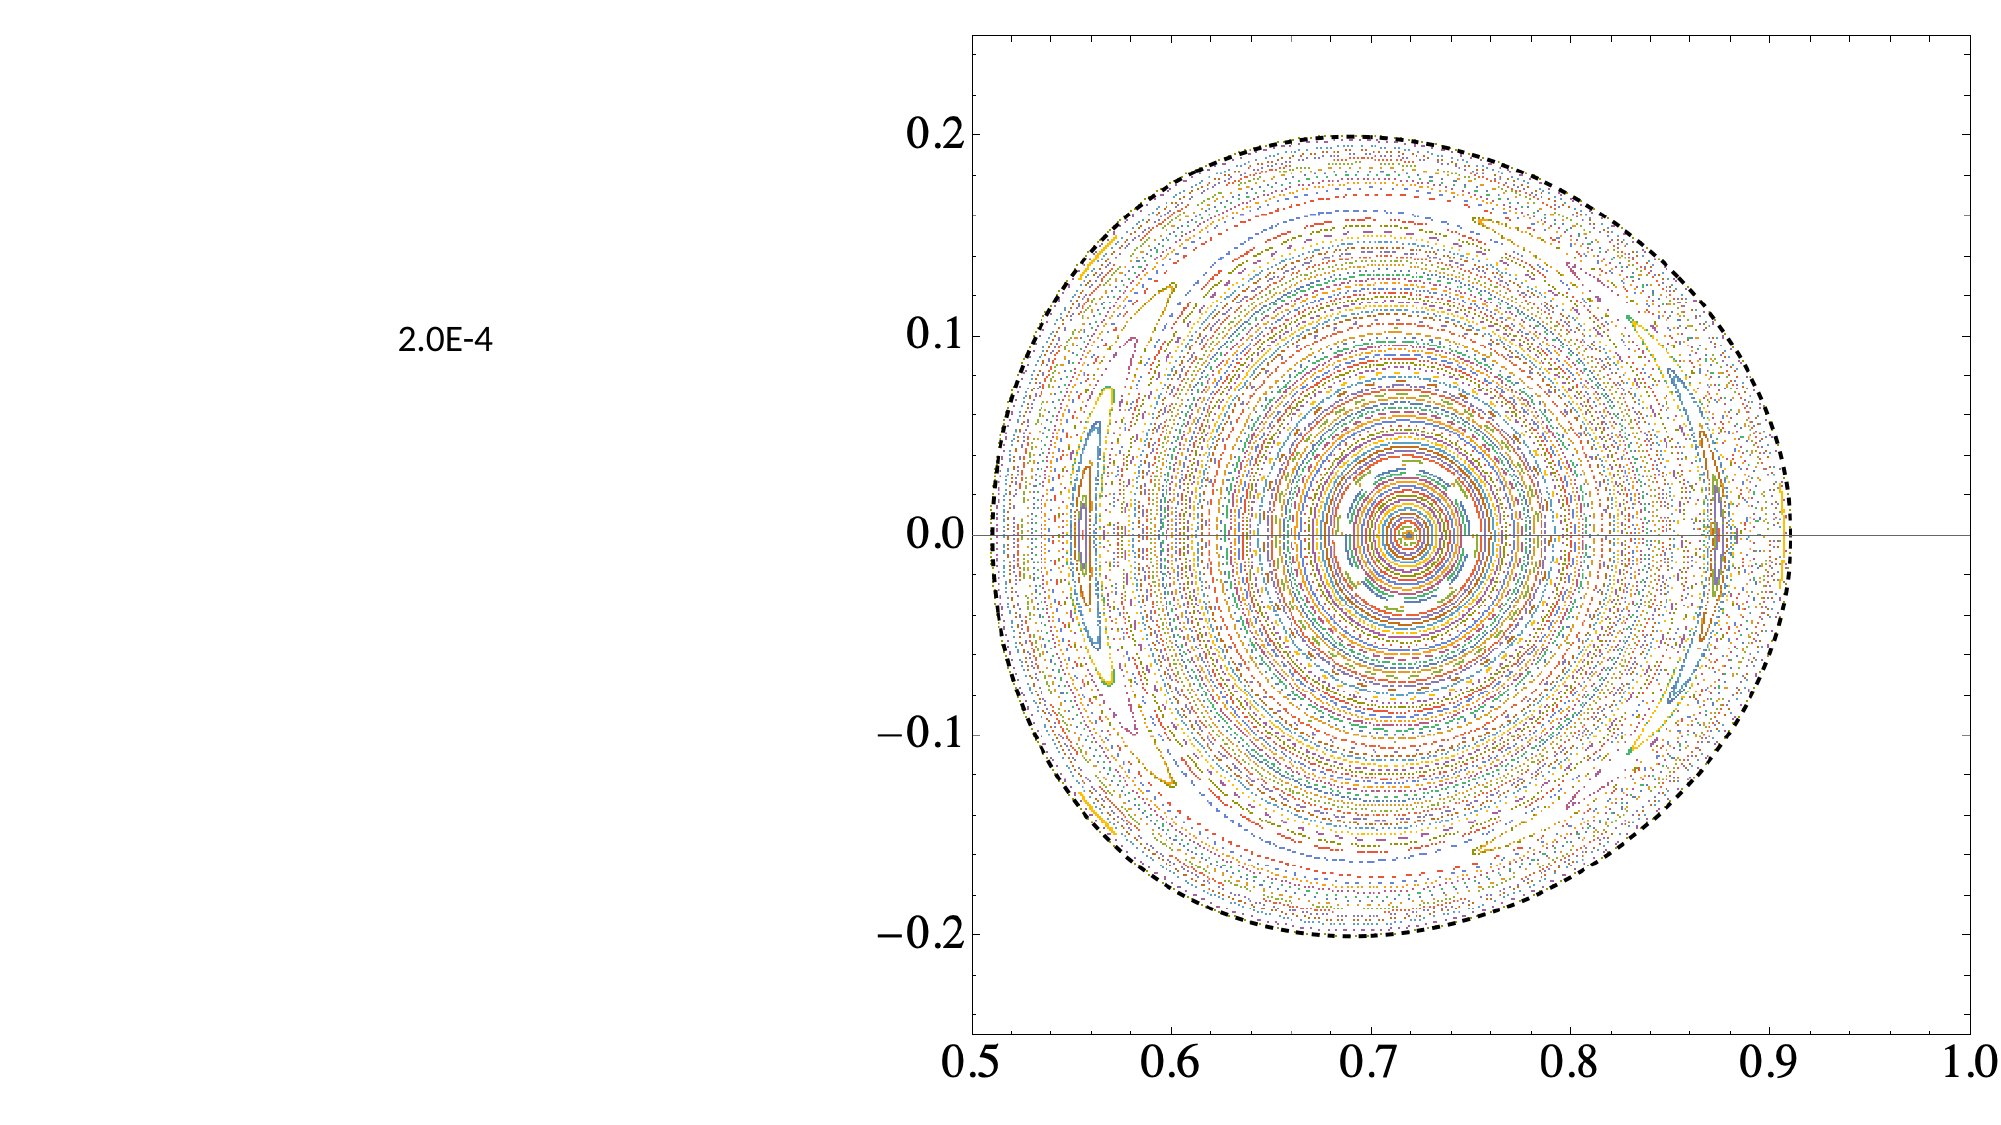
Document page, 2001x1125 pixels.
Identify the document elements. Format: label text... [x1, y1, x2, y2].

text_box 2.0E-4 [382, 307, 509, 367]
picture [874, 0, 2000, 1125]
